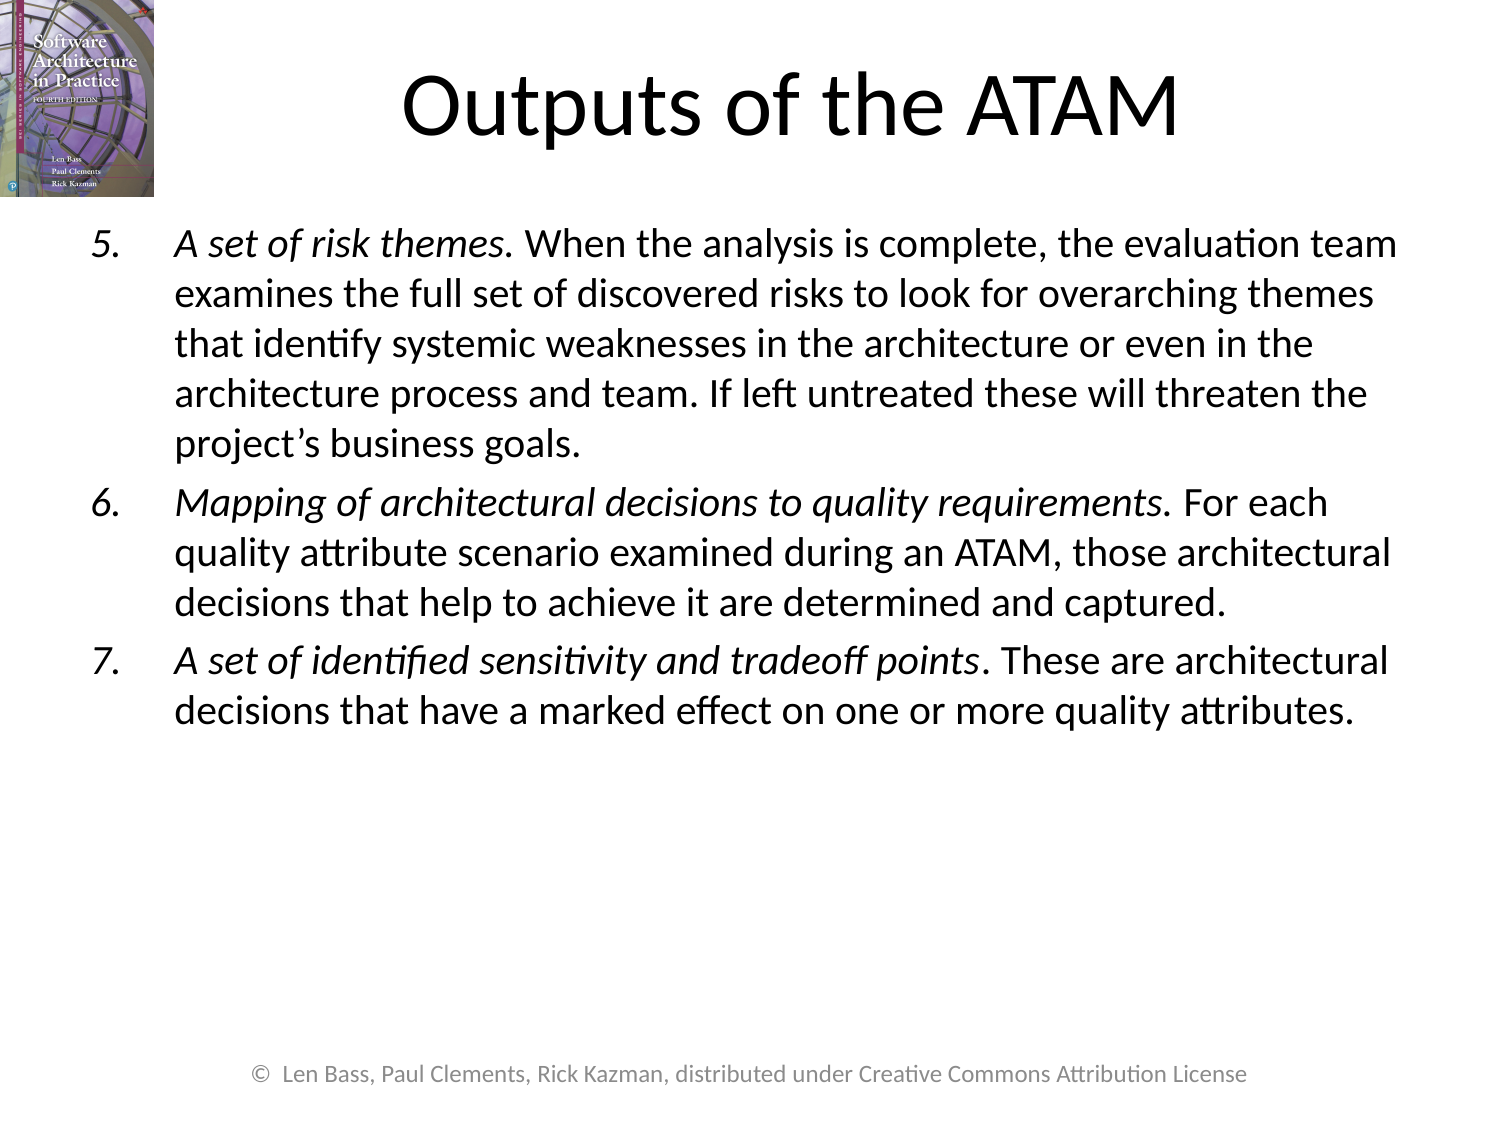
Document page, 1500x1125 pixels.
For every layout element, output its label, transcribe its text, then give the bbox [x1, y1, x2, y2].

list A set of risk themes. When the analysis is complete, the evaluation team examines the full set of discovered risks to look for overarching themes that identify systemic weaknesses in the architecture or even in the architecture process and team. If left untreated these will threaten the project’s business goals. Mapping of architectural decisions to quality requirements. For each quality attribute scenario examined during an ATAM, those architectural decisions that help to achieve it are determined and captured. A set of identified sensitivity and tradeoff points. These are architectural decisions that have a marked effect on one or more quality attributes. [75, 208, 1425, 1035]
title Outputs of the ATAM [159, 45, 1425, 173]
picture [0, 0, 154, 197]
footer © Len Bass, Paul Clements, Rick Kazman, distributed under Creative Commons Attribution License [230, 1042, 1270, 1103]
